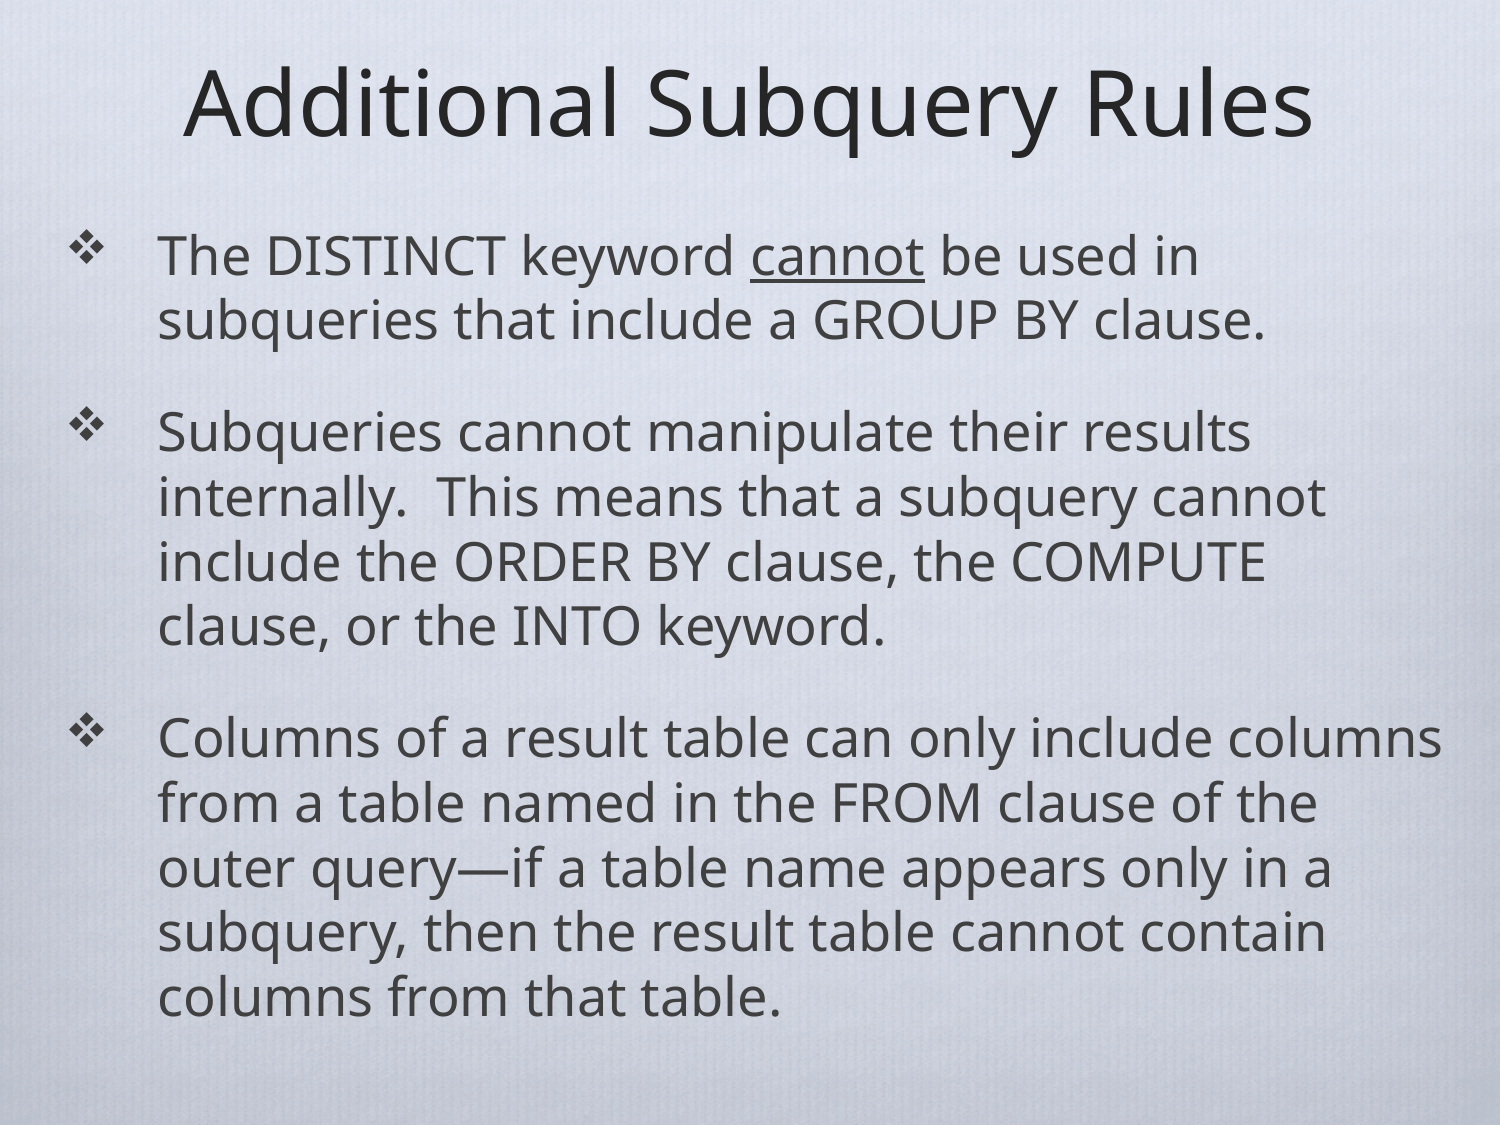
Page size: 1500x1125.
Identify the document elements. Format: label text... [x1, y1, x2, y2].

title Additional Subquery Rules [112, 24, 1388, 175]
list The DISTINCT keyword cannot be used in subqueries that include a GROUP BY clause. Subqueries cannot manipulate their results internally. This means that a subquery cannot include the ORDER BY clause, the COMPUTE clause, or the INTO keyword. Columns of a result table can only include columns from a table named in the FROM clause of the outer query—if a table name appears only in a subquery, then the result table cannot contain columns from that table. [50, 213, 1463, 1039]
